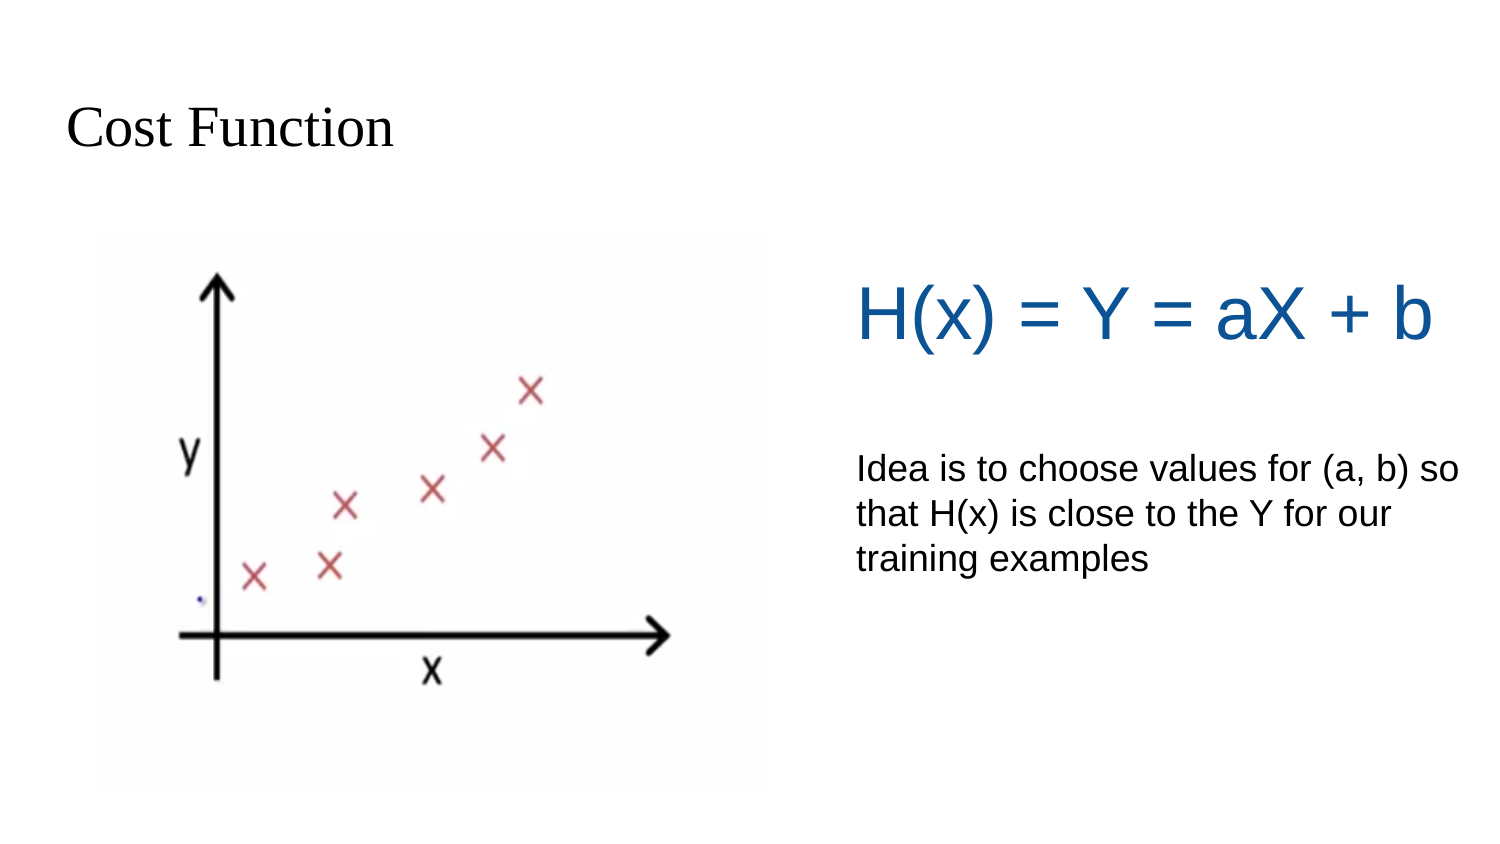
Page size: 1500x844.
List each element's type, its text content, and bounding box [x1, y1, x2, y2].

text_box H(x) = Y = aX + b Idea is to choose values for (a, b) so that H(x) is close to the Y for our training examples [841, 249, 1500, 390]
picture [99, 232, 770, 794]
title Cost Function [51, 72, 1449, 167]
